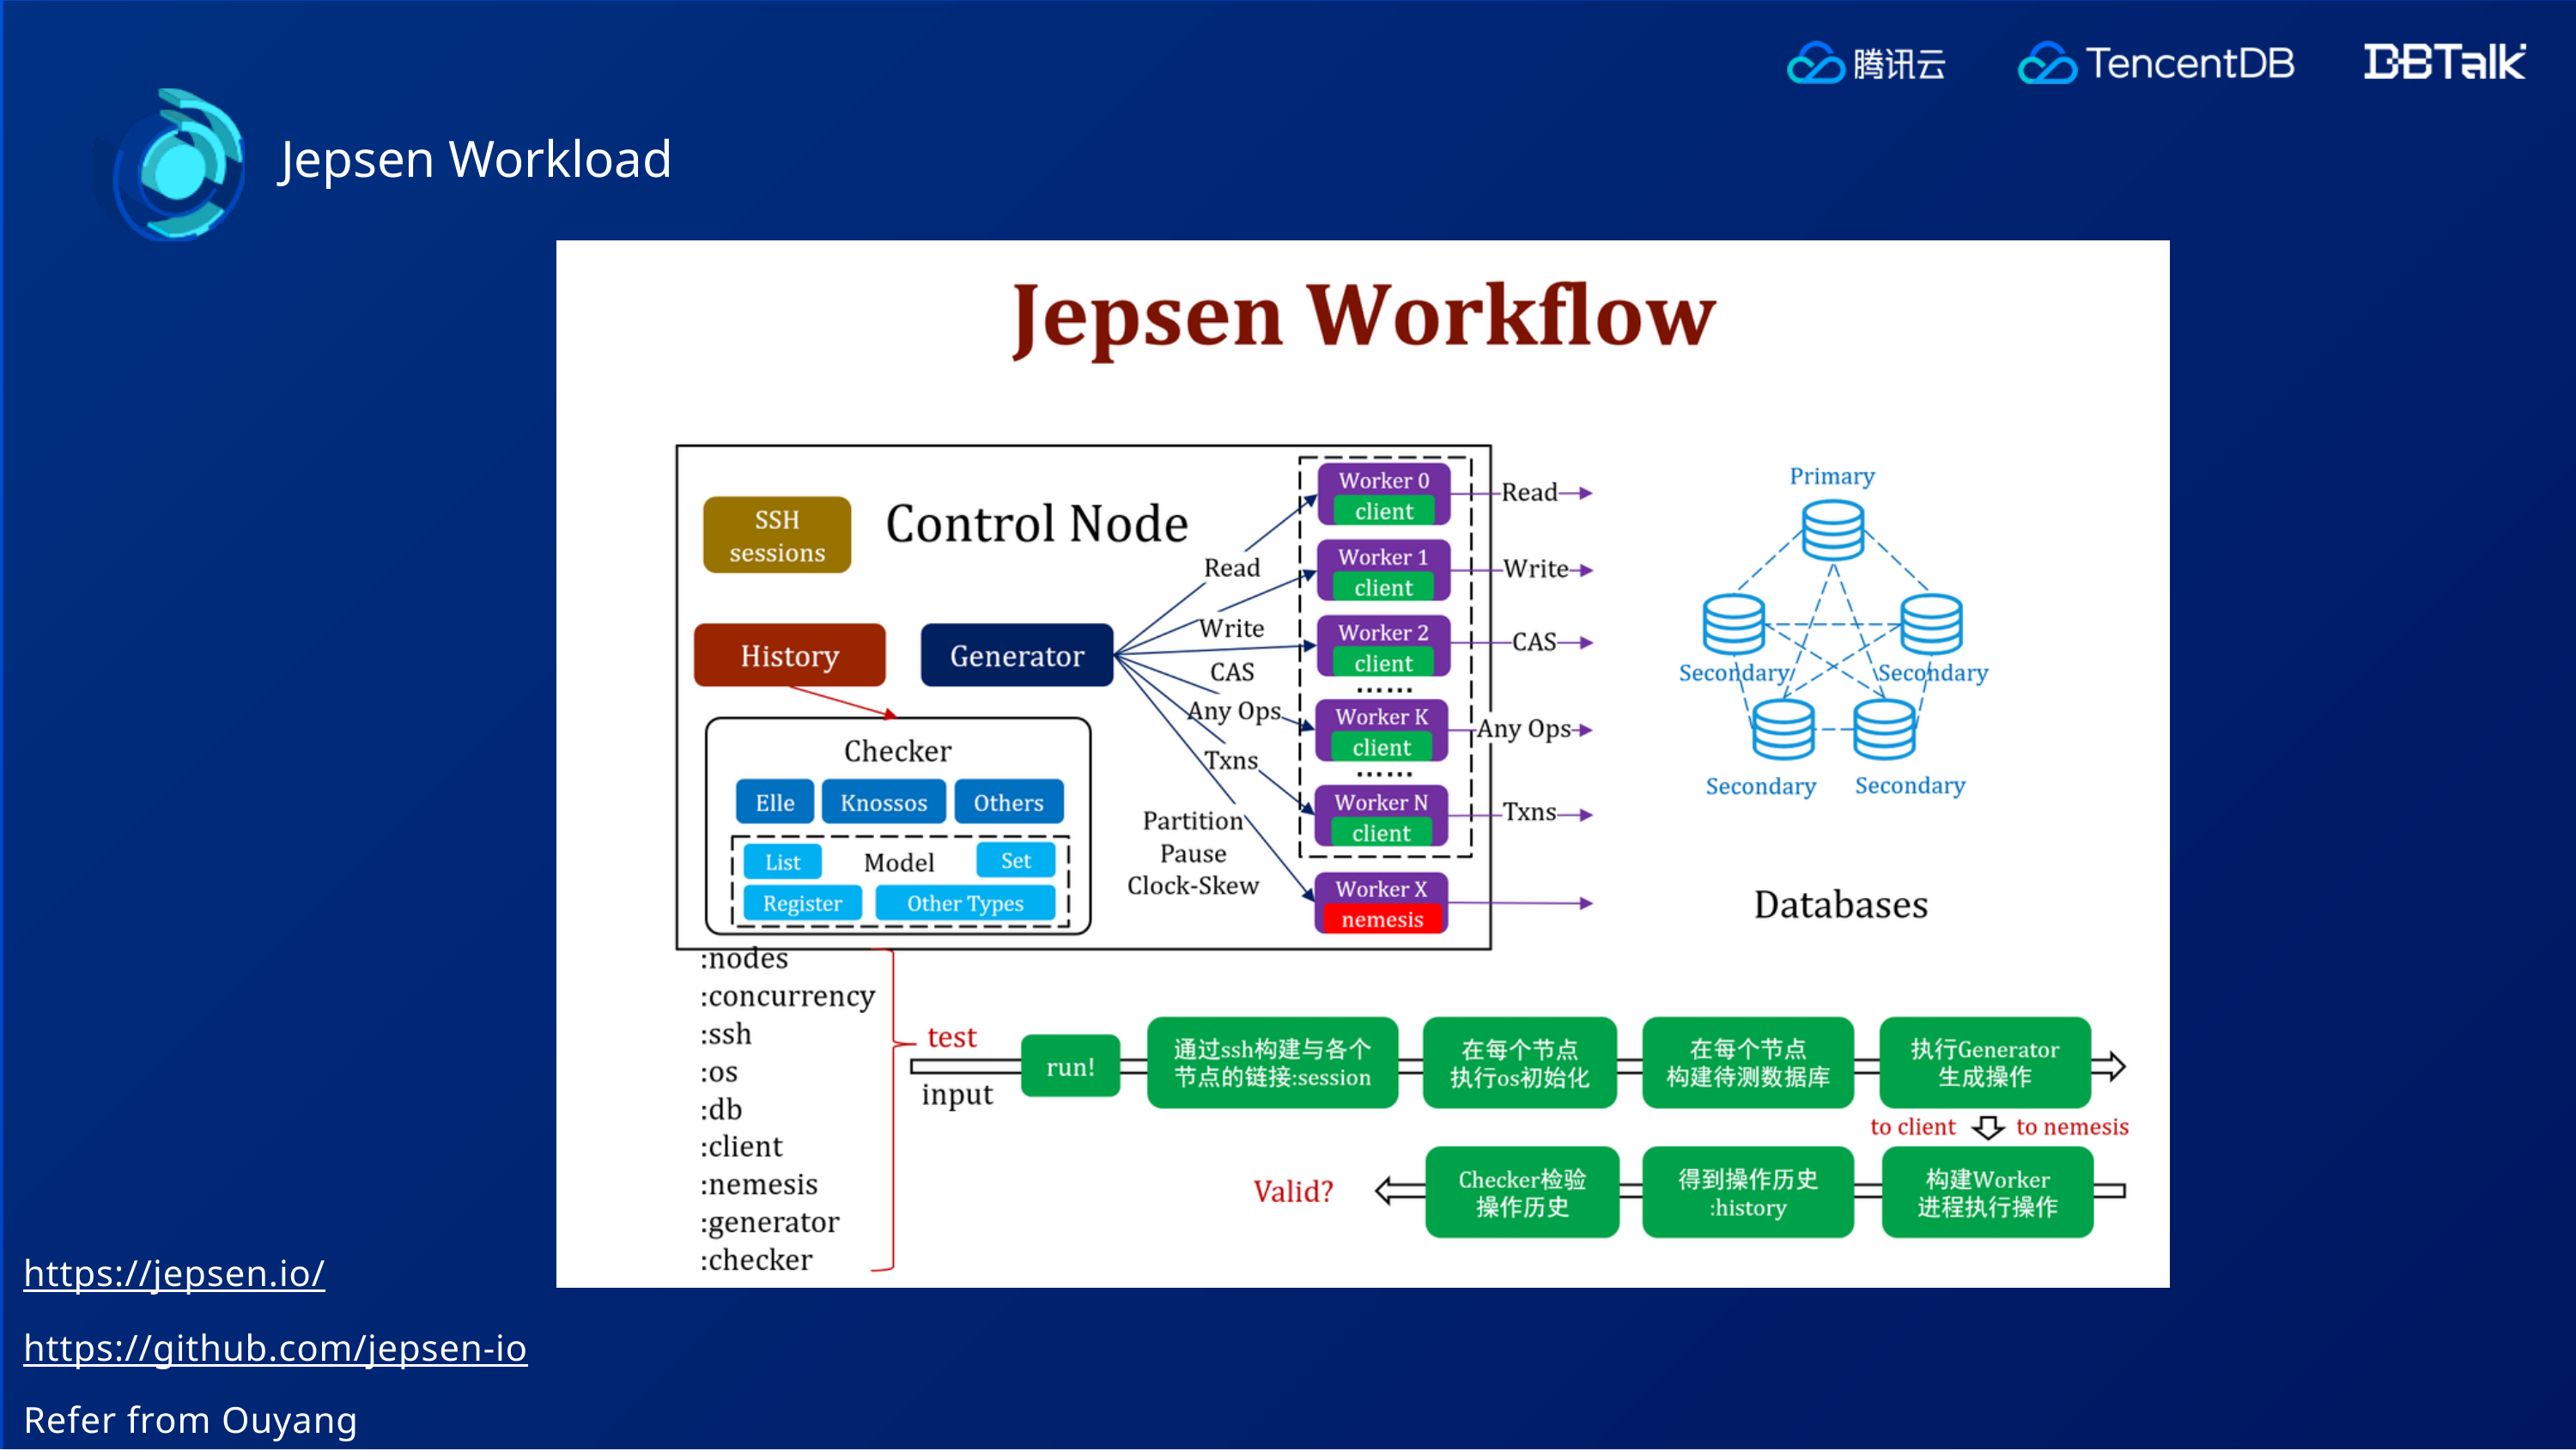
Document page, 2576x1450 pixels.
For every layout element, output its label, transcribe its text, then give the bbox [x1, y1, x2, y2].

picture [1738, 15, 2576, 112]
text_box [3, 0, 2576, 1450]
text_box https://jepsen.io/ https://github.com/jepsen-io Refer from Ouyang [21, 1224, 1634, 1441]
picture [556, 240, 2170, 1288]
picture [92, 88, 246, 241]
text_box Jepsen Workload [278, 124, 741, 187]
